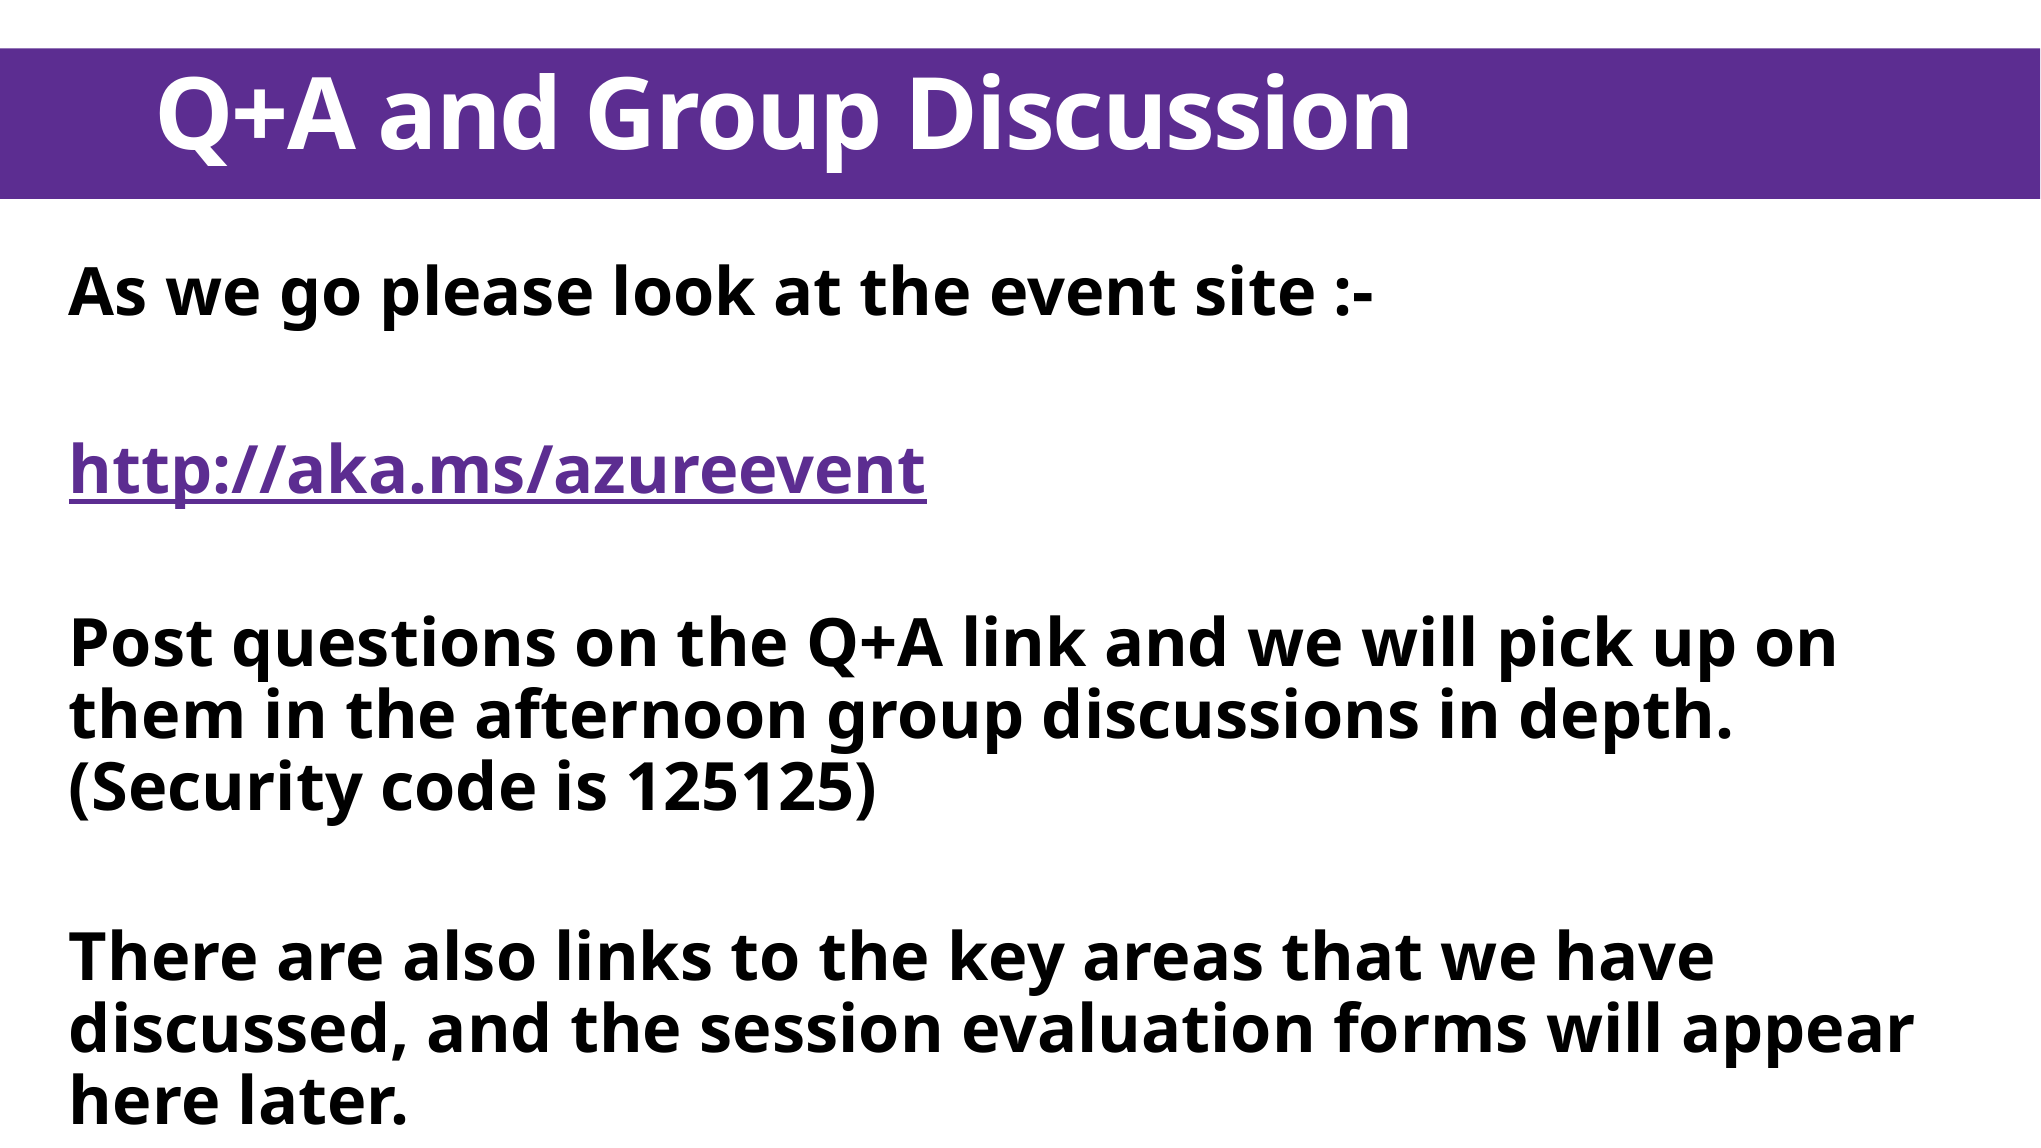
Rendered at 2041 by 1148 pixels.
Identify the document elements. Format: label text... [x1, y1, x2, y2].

title Q+A and Group Discussion [0, 48, 2041, 199]
list As we go please look at the event site :- http://aka.ms/azureevent Post questions on the Q+A link and we will pick up on them in the afternoon group discussions in depth. (Security code is 125125) There are also links to the key areas that we have discussed, and the session evaluation forms will appear here later. [45, 242, 1996, 1125]
